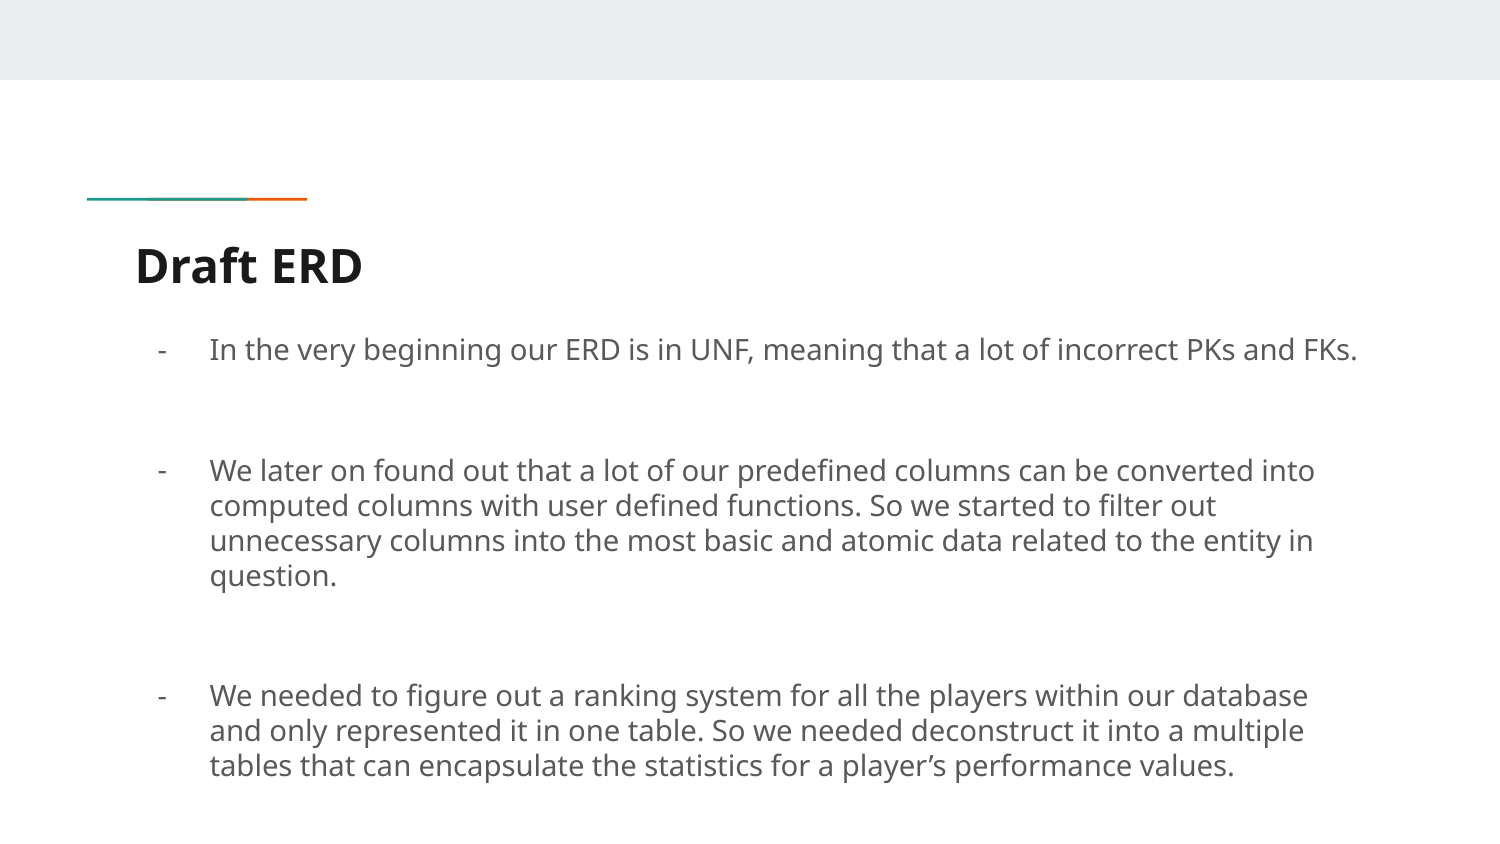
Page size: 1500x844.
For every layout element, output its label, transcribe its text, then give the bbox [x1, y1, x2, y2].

list In the very beginning our ERD is in UNF, meaning that a lot of incorrect PKs and FKs. We later on found out that a lot of our predefined columns can be converted into computed columns with user defined functions. So we started to filter out unnecessary columns into the most basic and atomic data related to the entity in question. We needed to figure out a ranking system for all the players within our database and only represented it in one table. So we needed deconstruct it into a multiple tables that can encapsulate the statistics for a player’s performance values. [119, 316, 1381, 844]
title Draft ERD [119, 221, 1381, 309]
